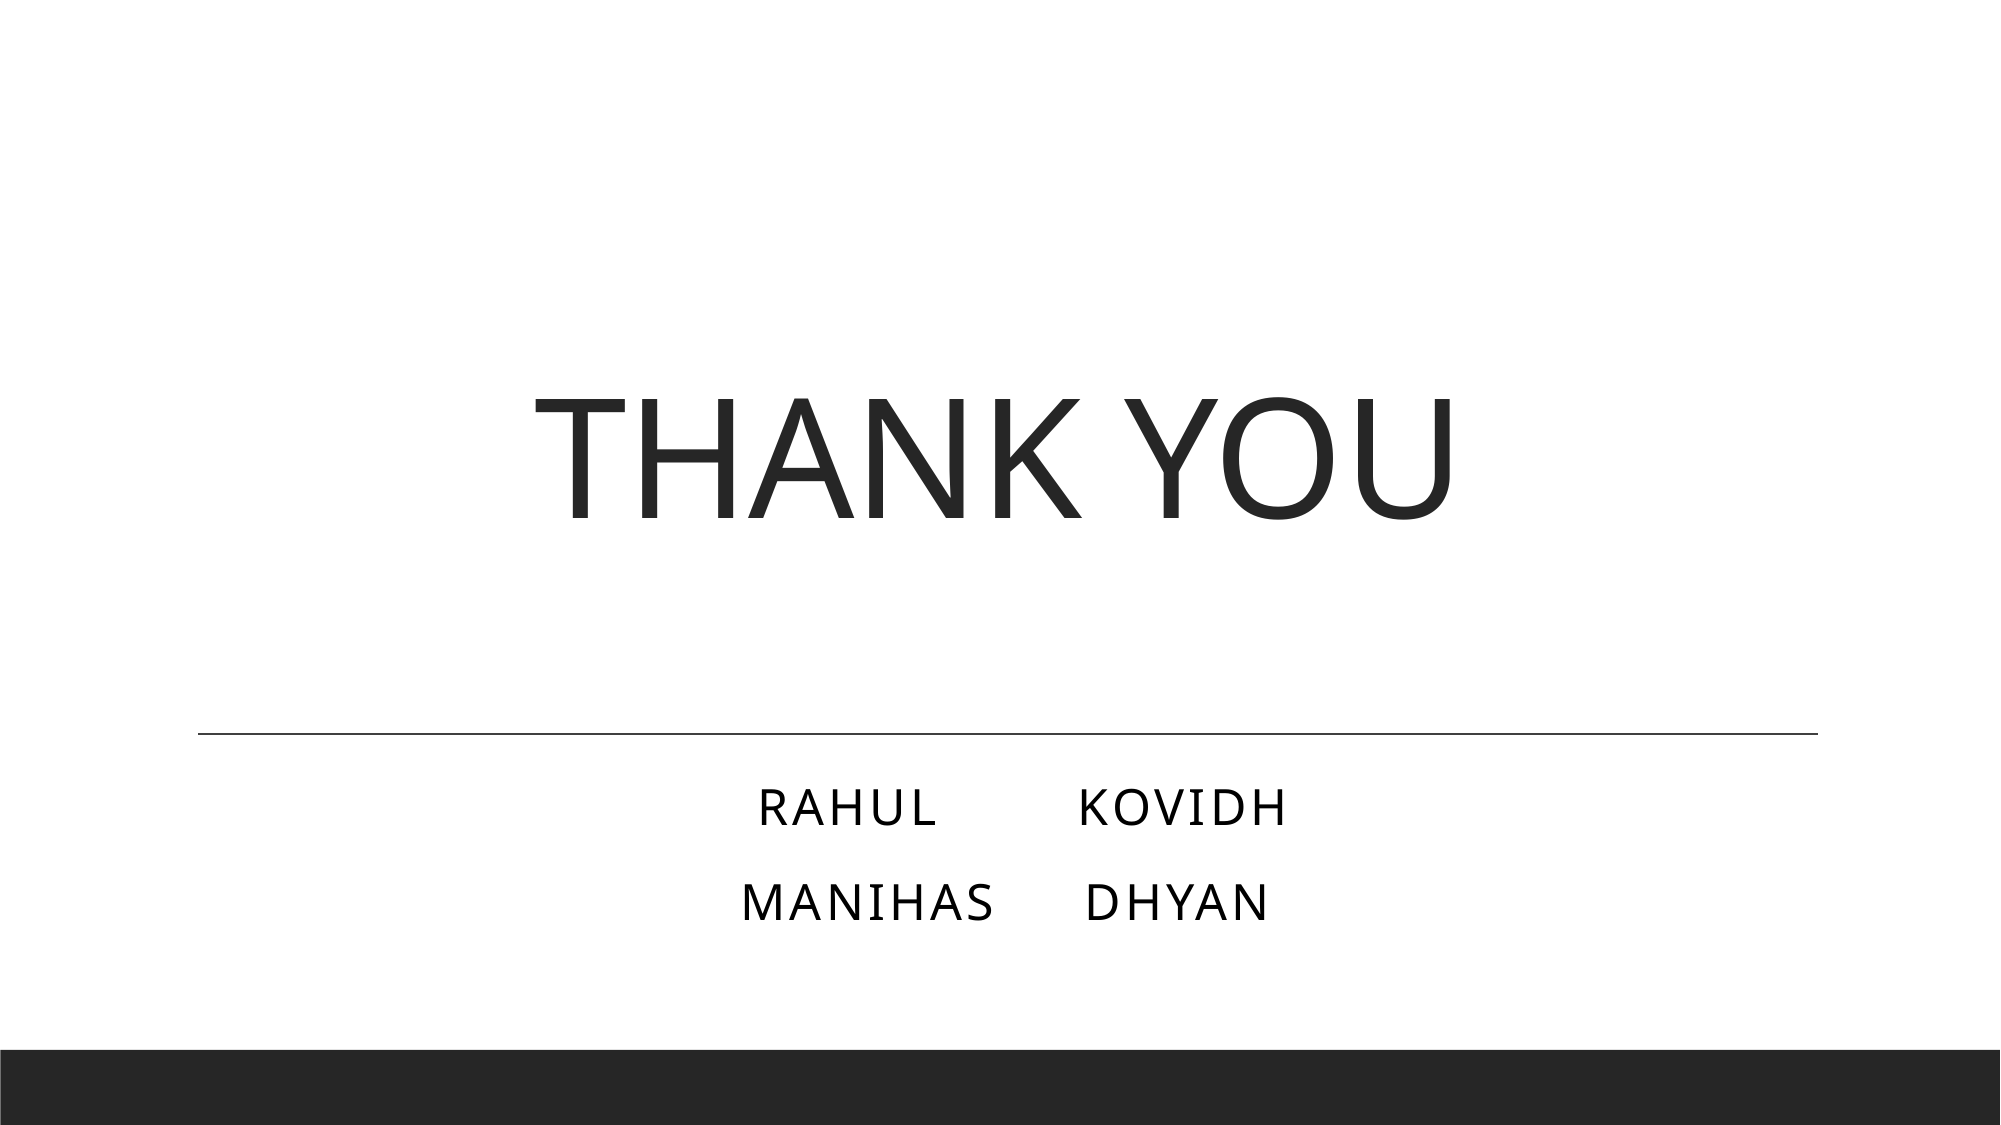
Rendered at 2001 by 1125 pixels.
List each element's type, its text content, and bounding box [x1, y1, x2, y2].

subtitle RAHUL KOVIDH MANIHAS DHYAN [180, 761, 1831, 950]
title THANK YOU [174, 0, 1825, 563]
